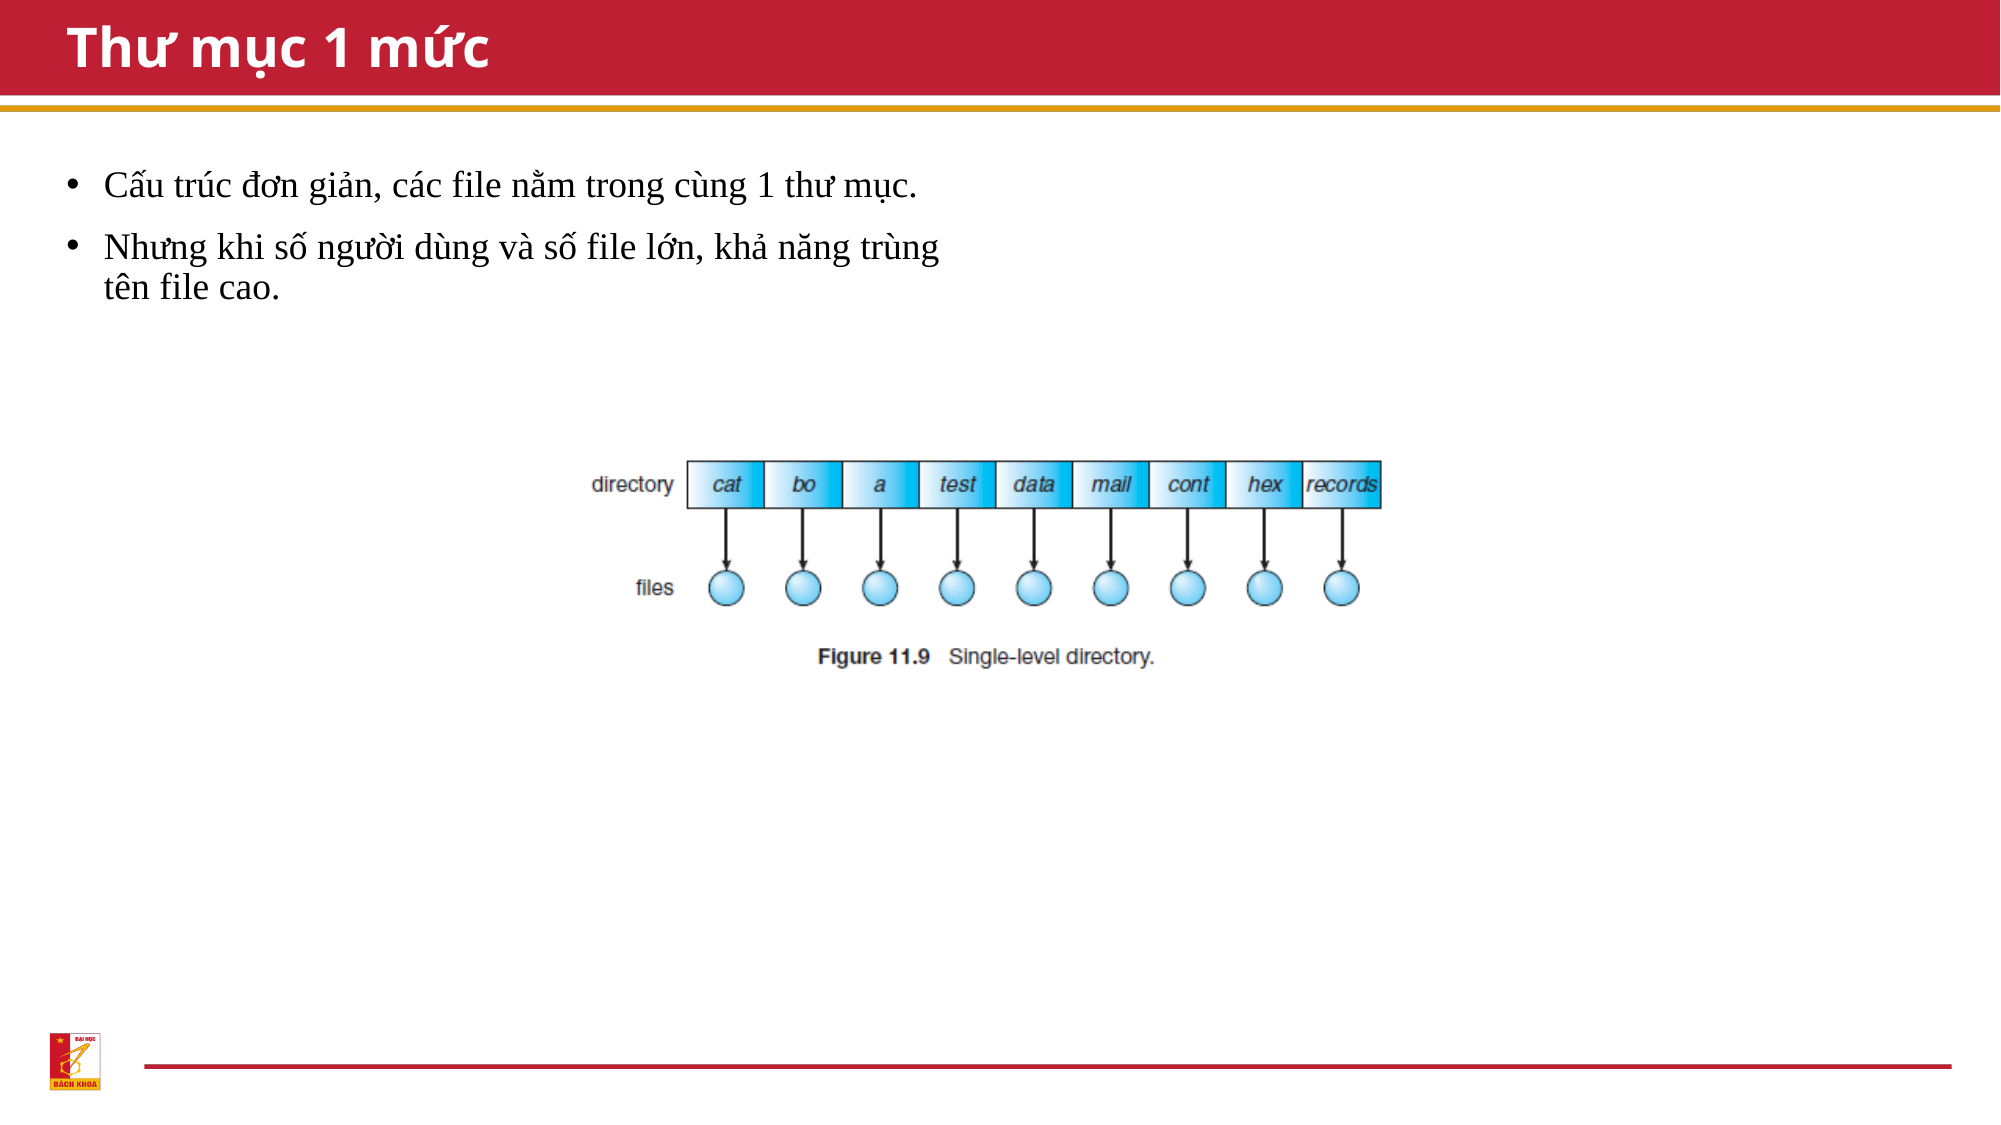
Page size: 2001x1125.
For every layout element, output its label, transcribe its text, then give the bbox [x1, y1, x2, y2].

list Cấu trúc đơn giản, các file nằm trong cùng 1 thư mục. Nhưng khi số người dùng và số file lớn, khả năng trùng tên file cao. [51, 157, 1000, 1000]
title Thư mục 1 mức [51, 12, 1949, 87]
picture [0, 0, 2001, 1125]
